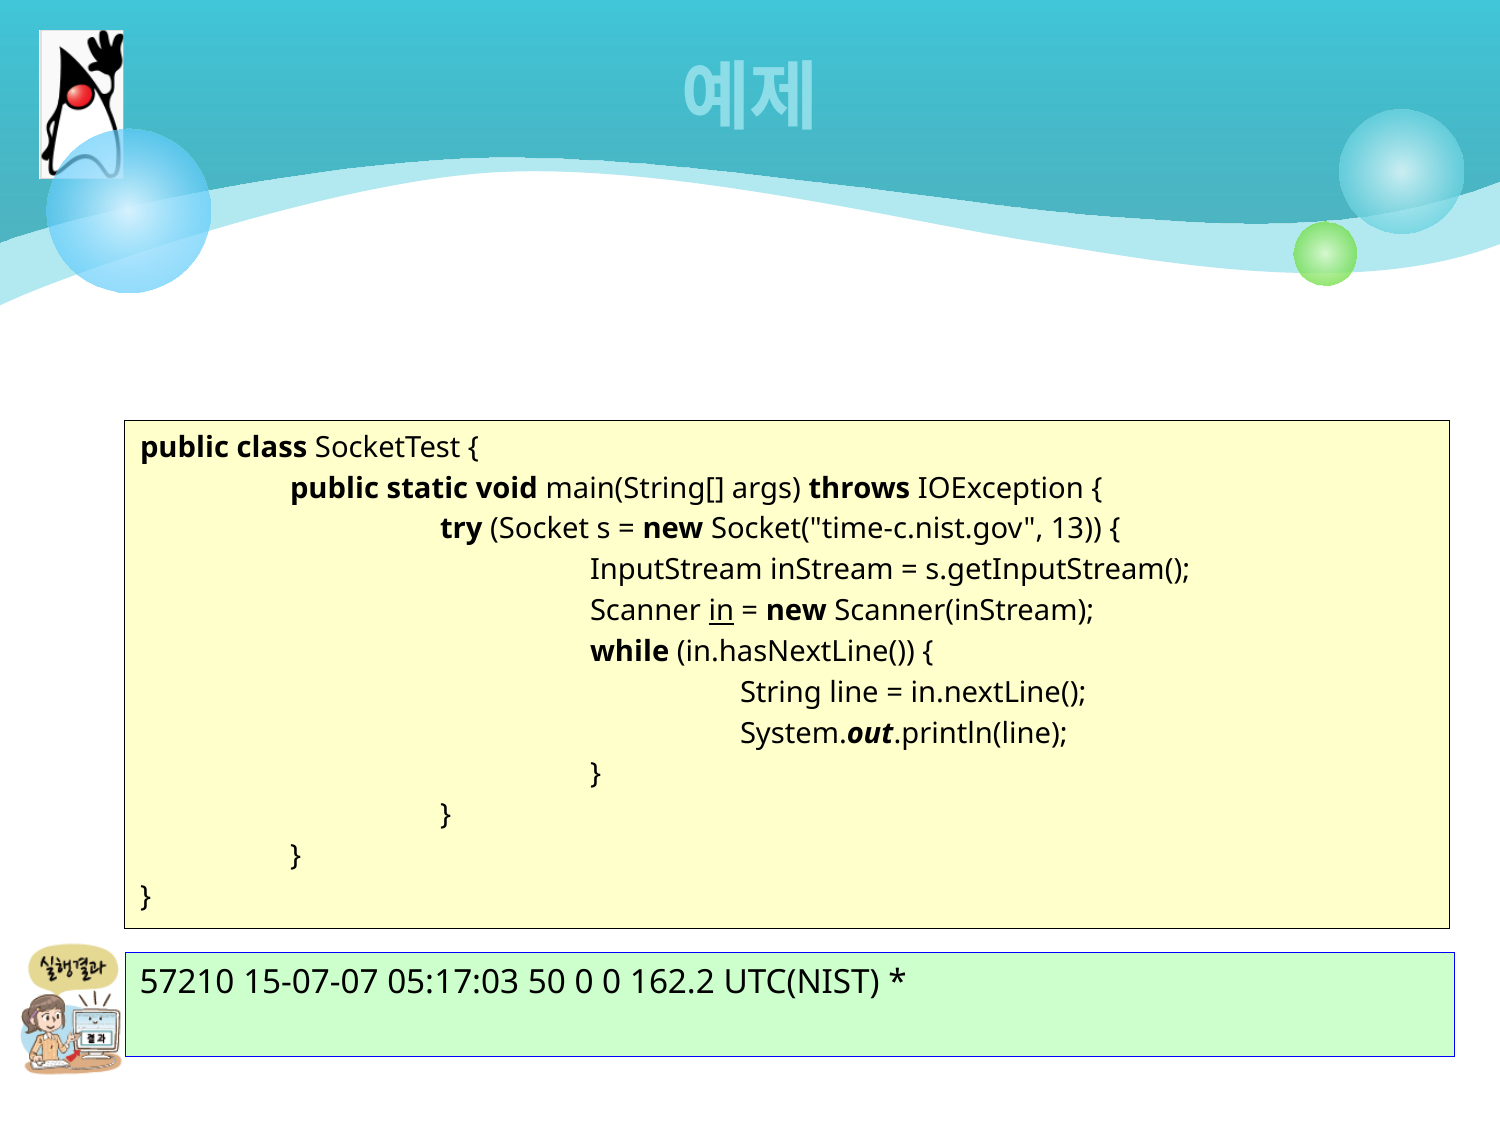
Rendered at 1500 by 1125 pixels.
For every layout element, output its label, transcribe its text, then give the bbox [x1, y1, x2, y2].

picture [12, 940, 126, 1079]
text_box 57210 15-07-07 05:17:03 50 0 0 162.2 UTC(NIST) * [131, 952, 1455, 1057]
picture [39, 30, 75, 179]
list public class SocketTest { public static void main(String[] args) throws IOException { try (Socket s = new Socket("time-c.nist.gov", 13)) { InputStream inStream = s.getInputStream(); Scanner in = new Scanner(inStream); while (in.hasNextLine()) { String line = in.nextLine(); System.out.println(line); } } } } [124, 420, 1450, 929]
title 예제 [75, 1, 1425, 188]
